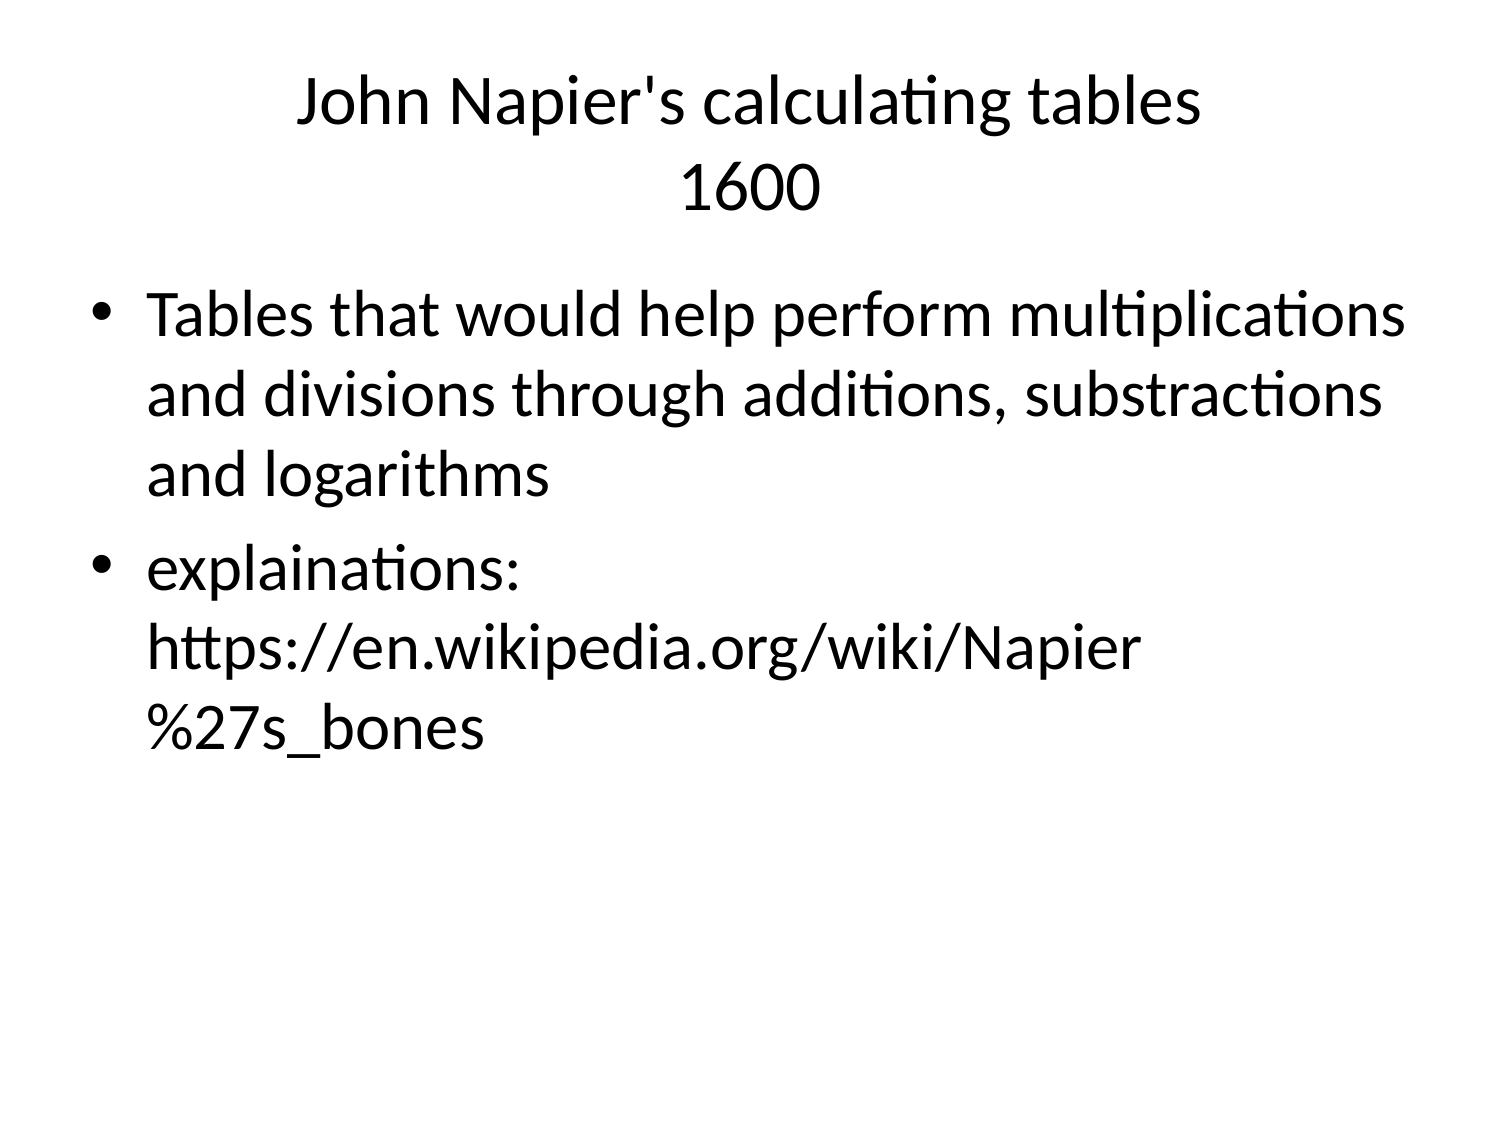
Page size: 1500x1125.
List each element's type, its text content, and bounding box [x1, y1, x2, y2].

list Tables that would help perform multiplications and divisions through additions, substractions and logarithms explainations: https://en.wikipedia.org/wiki/Napier%27s_bones [75, 262, 1425, 1005]
title John Napier's calculating tables 1600 [75, 45, 1425, 233]
